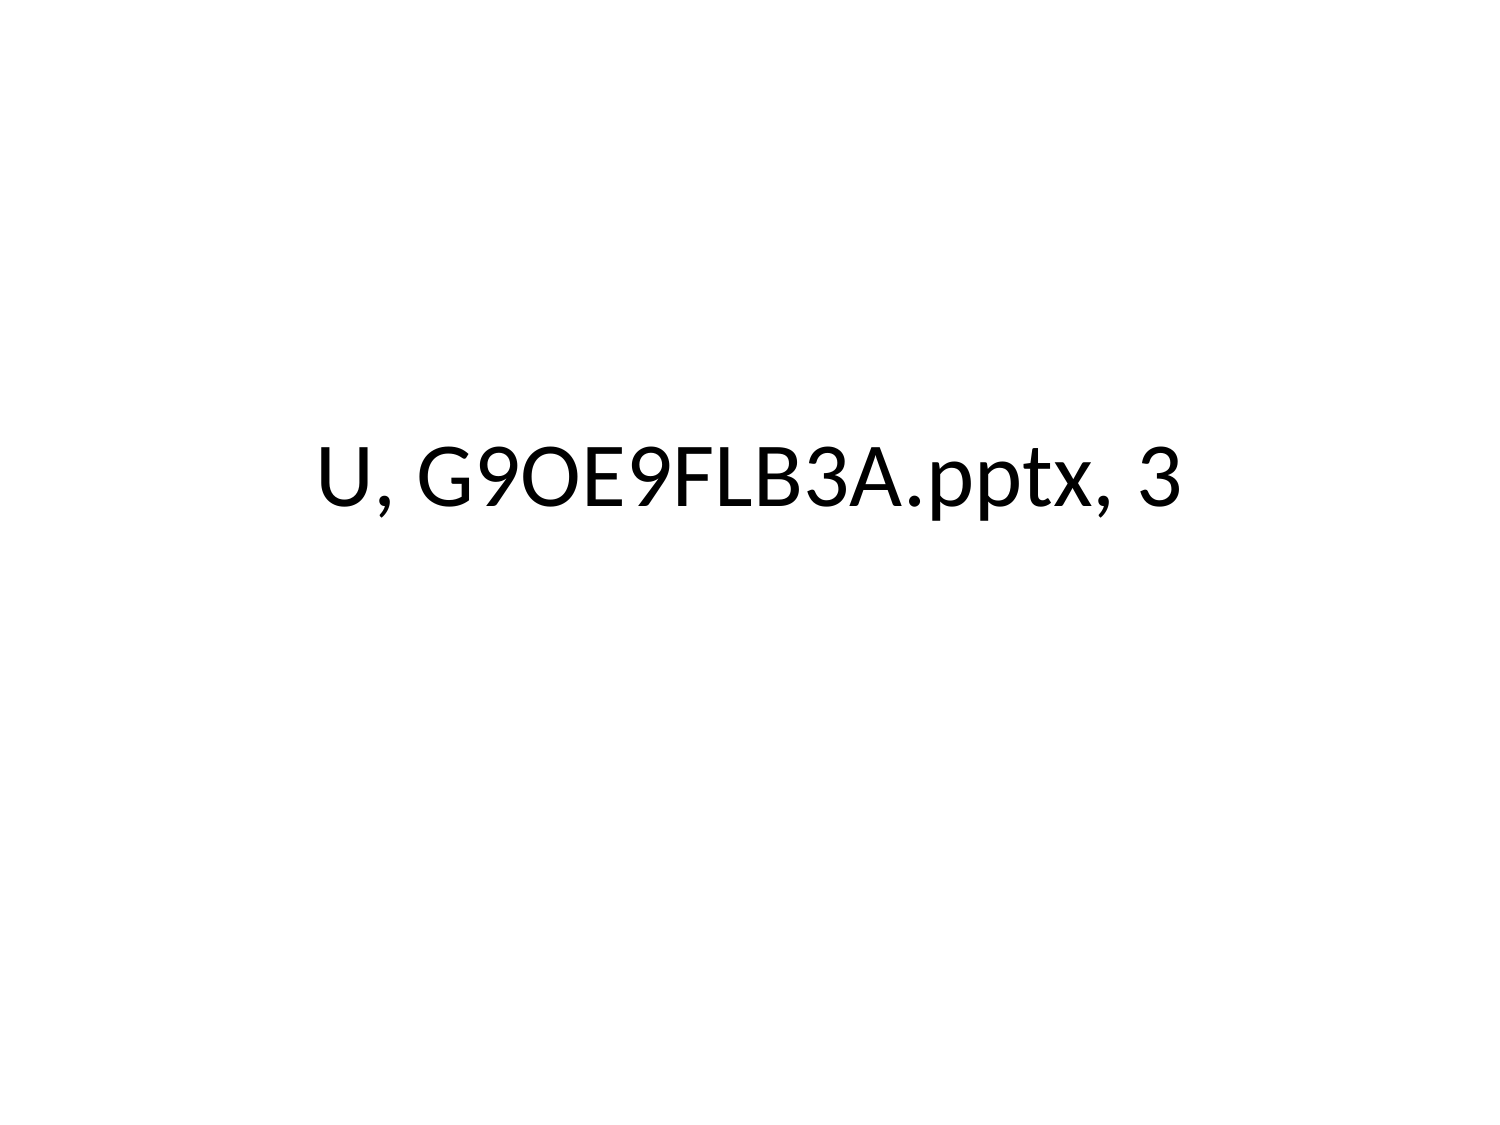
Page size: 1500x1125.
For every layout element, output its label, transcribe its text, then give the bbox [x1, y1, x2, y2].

title U, G9OE9FLB3A.pptx, 3 [112, 349, 1388, 591]
